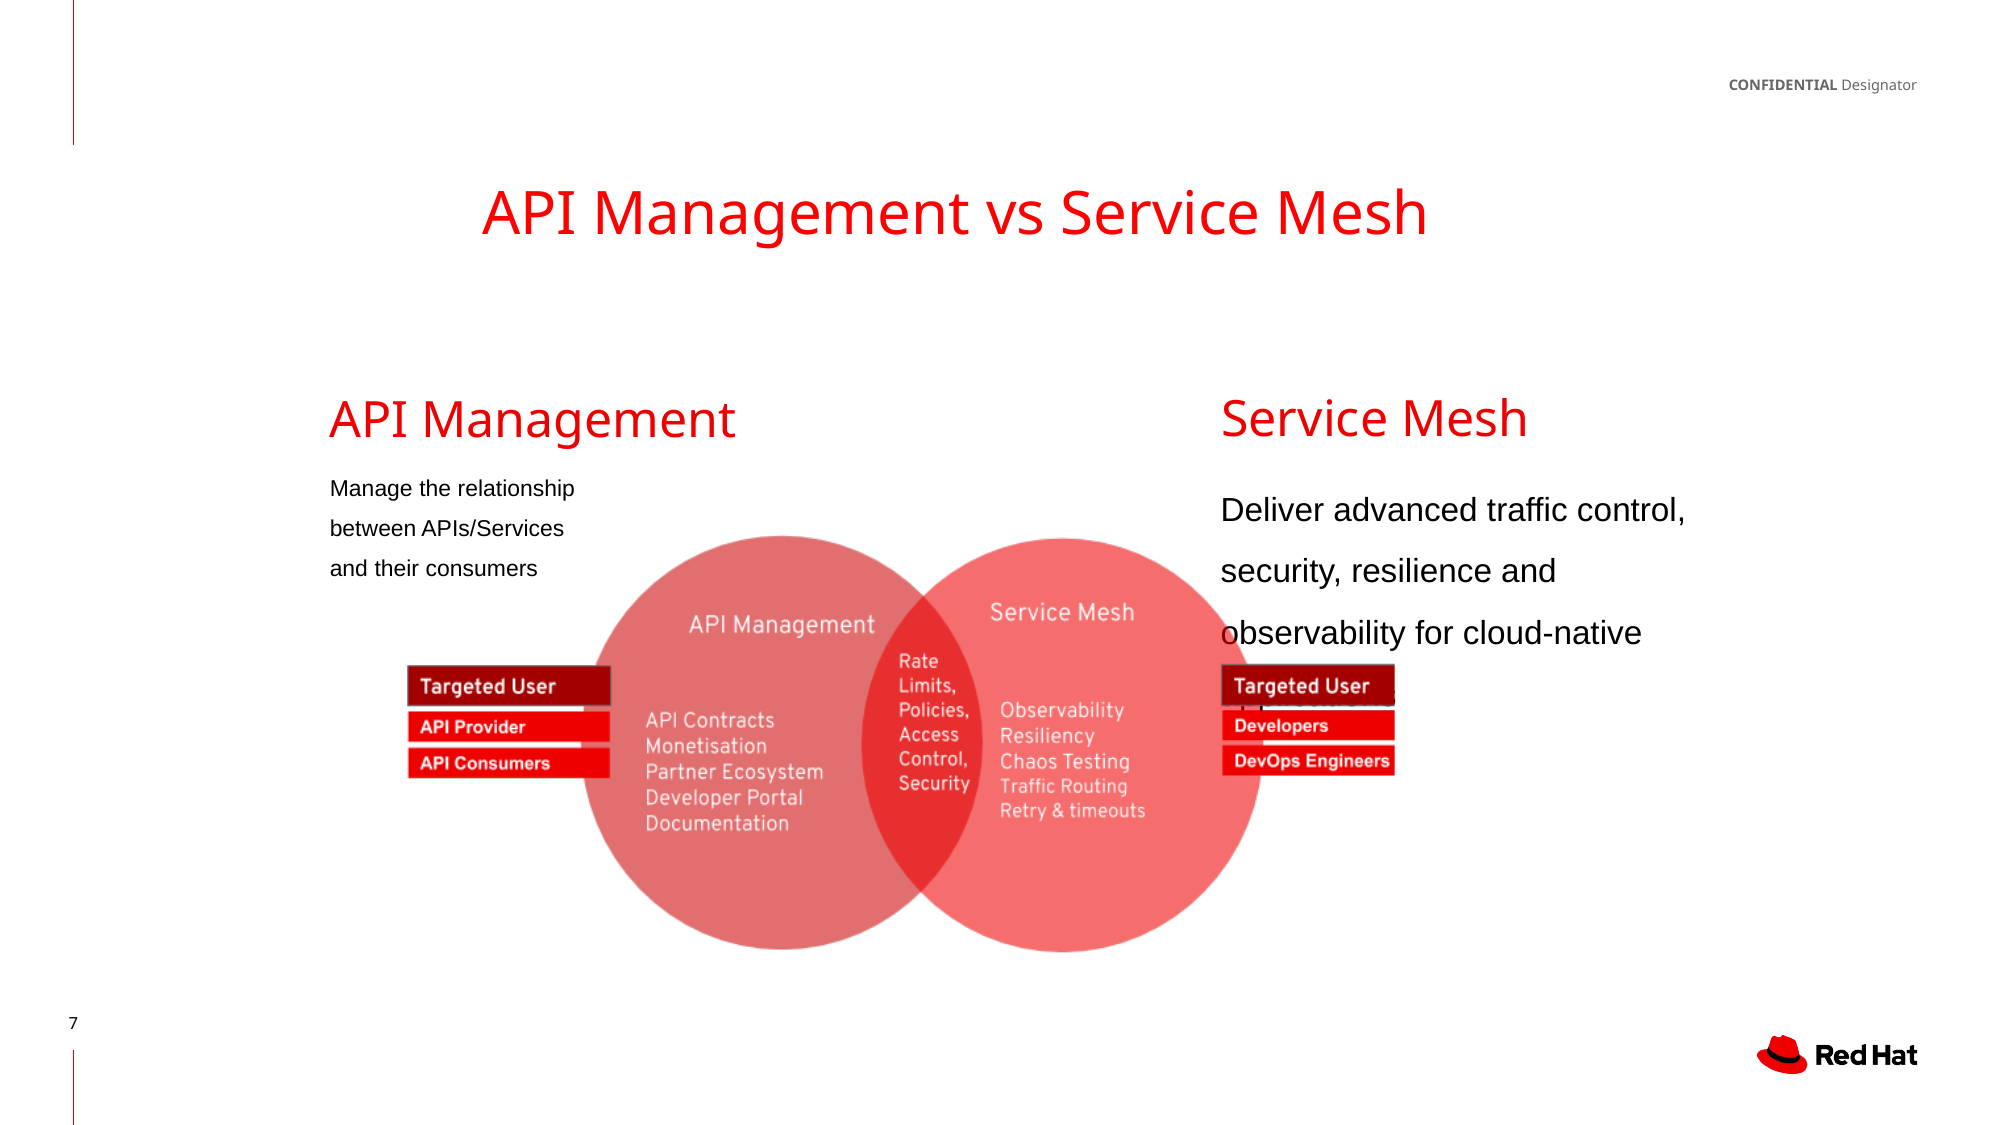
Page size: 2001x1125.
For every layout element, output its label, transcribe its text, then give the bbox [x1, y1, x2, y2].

picture [342, 520, 1395, 966]
text_box API Management [329, 387, 902, 480]
text_box Service Mesh [1221, 386, 1674, 479]
text_box API Management vs Service Mesh [408, 159, 1504, 262]
text_box Manage the relationship between APIs/Services and their consumers [329, 461, 921, 719]
slide_number ‹#› [13, 1012, 134, 1036]
picture [1757, 1035, 1918, 1074]
text_box Deliver advanced traffic control, security, resilience and observability for cloud-native applications [1220, 465, 1716, 724]
